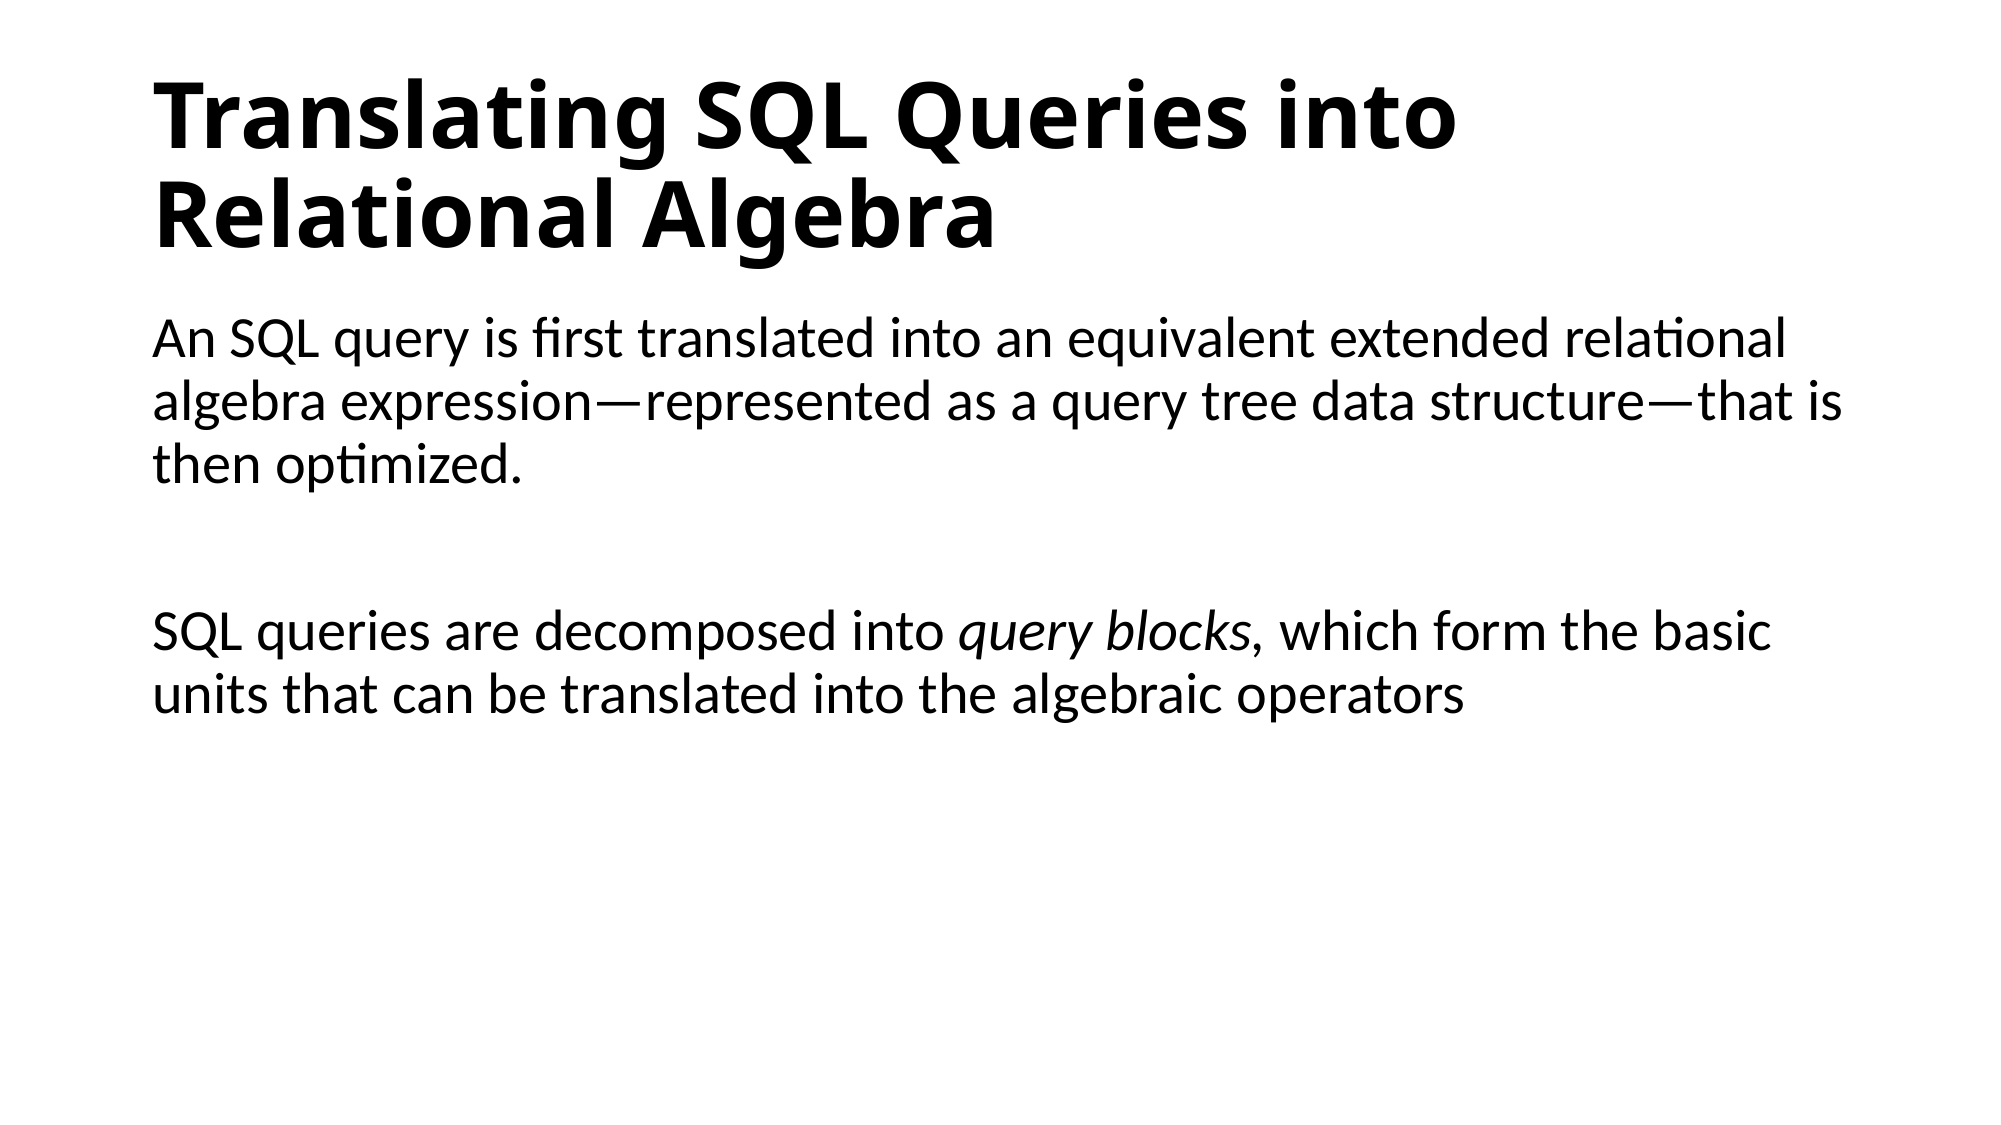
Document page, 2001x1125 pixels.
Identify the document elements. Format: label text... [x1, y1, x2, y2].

list An SQL query is first translated into an equivalent extended relational algebra expression—represented as a query tree data structure—that is then optimized. SQL queries are decomposed into query blocks, which form the basic units that can be translated into the algebraic operators [137, 299, 1863, 1014]
title Translating SQL Queries into Relational Algebra [137, 59, 1863, 278]
